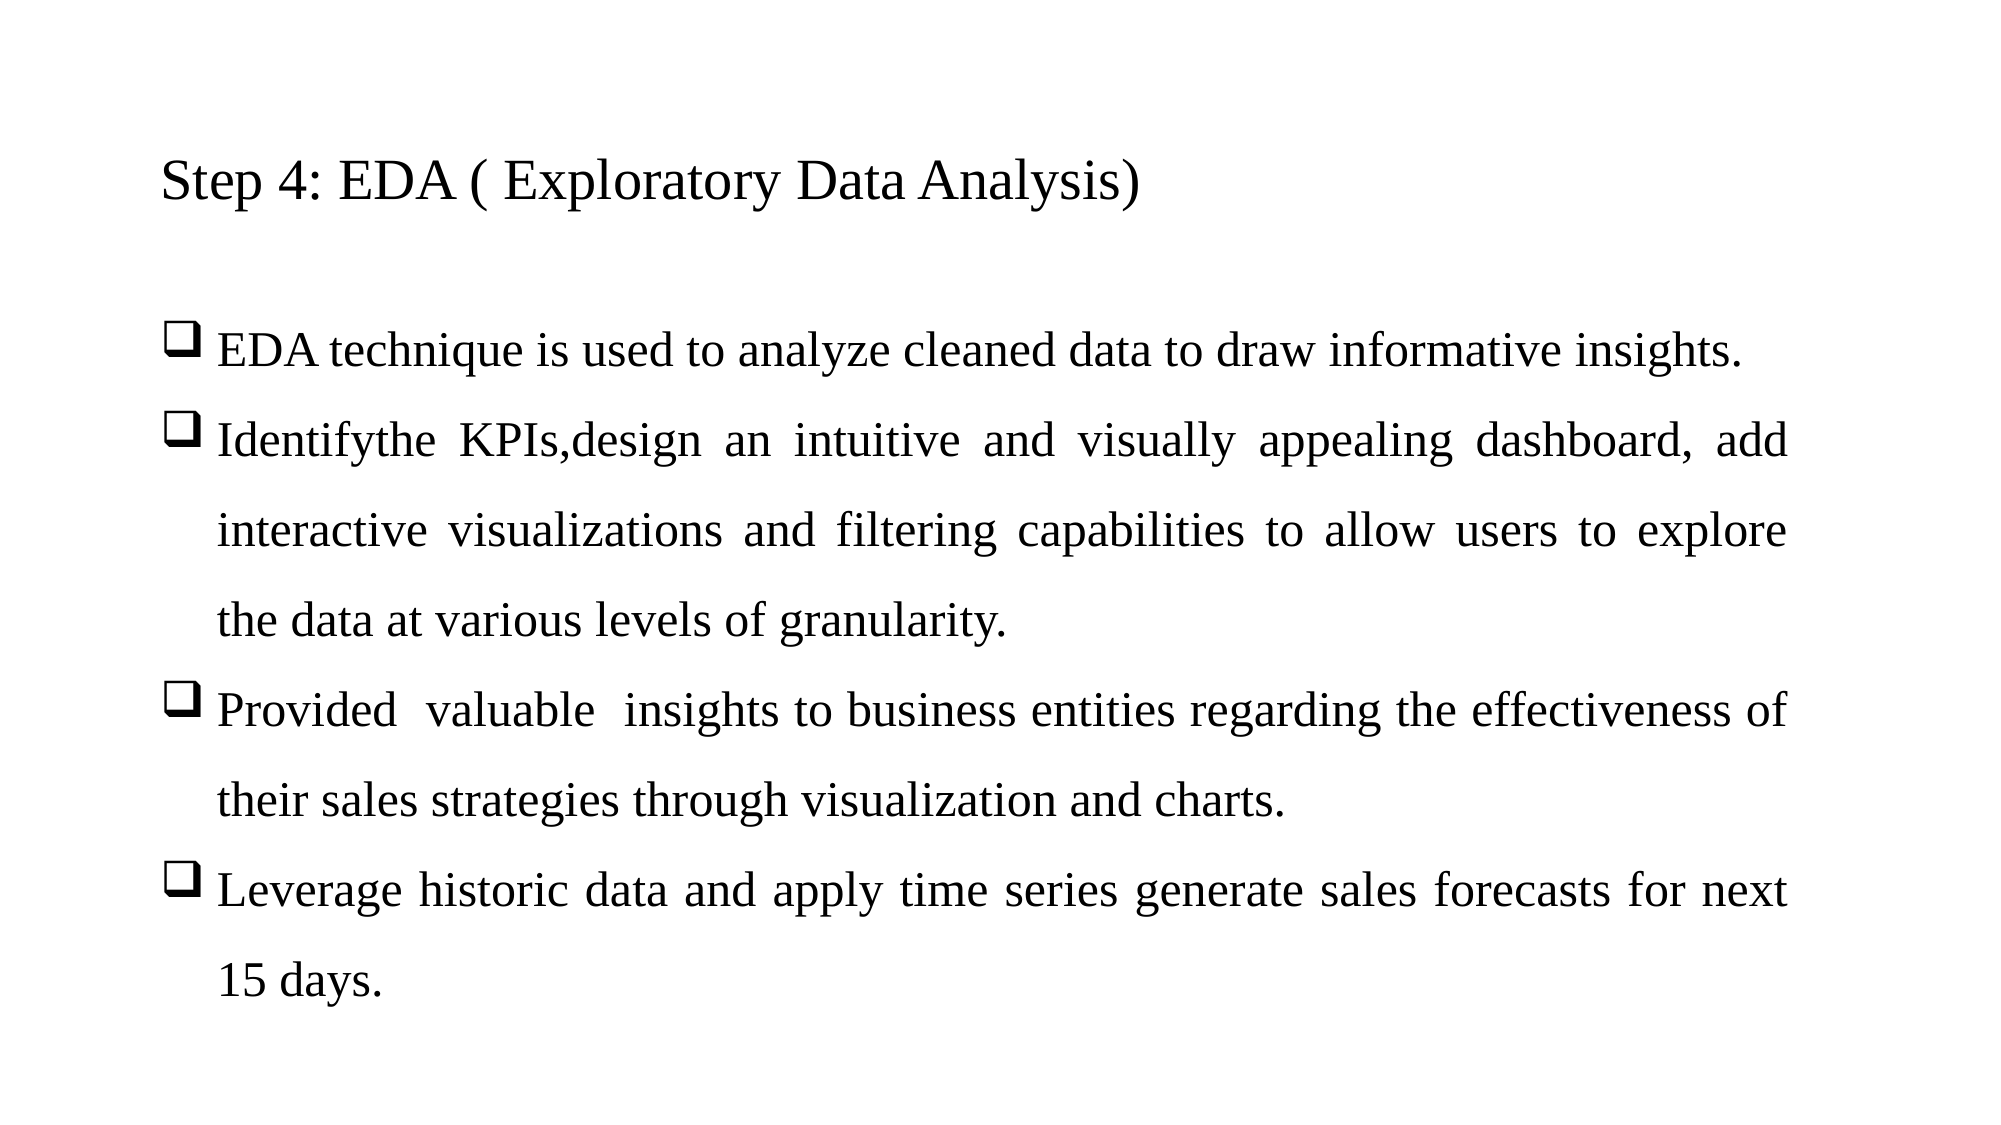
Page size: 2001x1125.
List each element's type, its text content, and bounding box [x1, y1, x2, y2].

text_box Step 4: EDA ( Exploratory Data Analysis) EDA technique is used to analyze cleaned data to draw informative insights. Identifythe KPIs,design an intuitive and visually appealing dashboard, add interactive visualizations and filtering capabilities to allow users to explore the data at various levels of granularity. Provided valuable insights to business entities regarding the effectiveness of their sales strategies through visualization and charts. Leverage historic data and apply time series generate sales forecasts for next 15 days. [145, 133, 1805, 1014]
